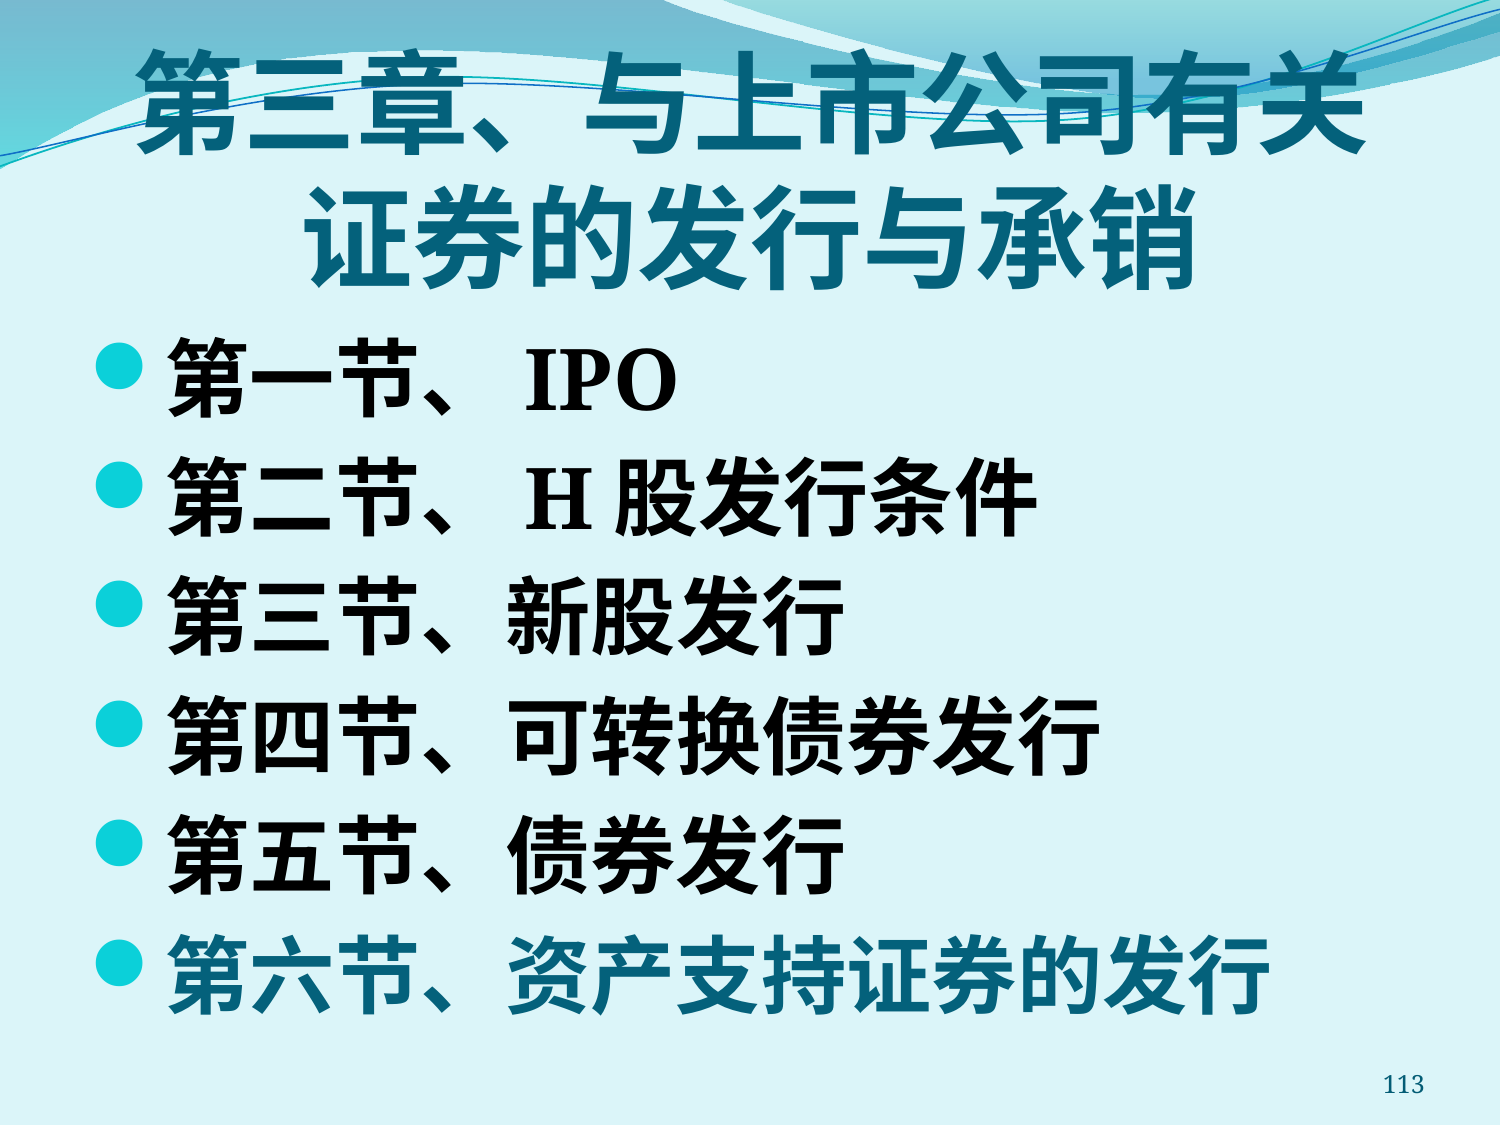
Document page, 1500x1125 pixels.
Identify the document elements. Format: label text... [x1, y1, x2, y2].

slide_number 113 [1299, 1042, 1425, 1103]
list 第一节、IPO 第二节、H股发行条件 第三节、新股发行 第四节、可转换债券发行 第五节、债券发行 第六节、资产支持证券的发行 [75, 317, 1425, 1038]
title 第三章、与上市公司有关证券的发行与承销 [75, 115, 1425, 303]
